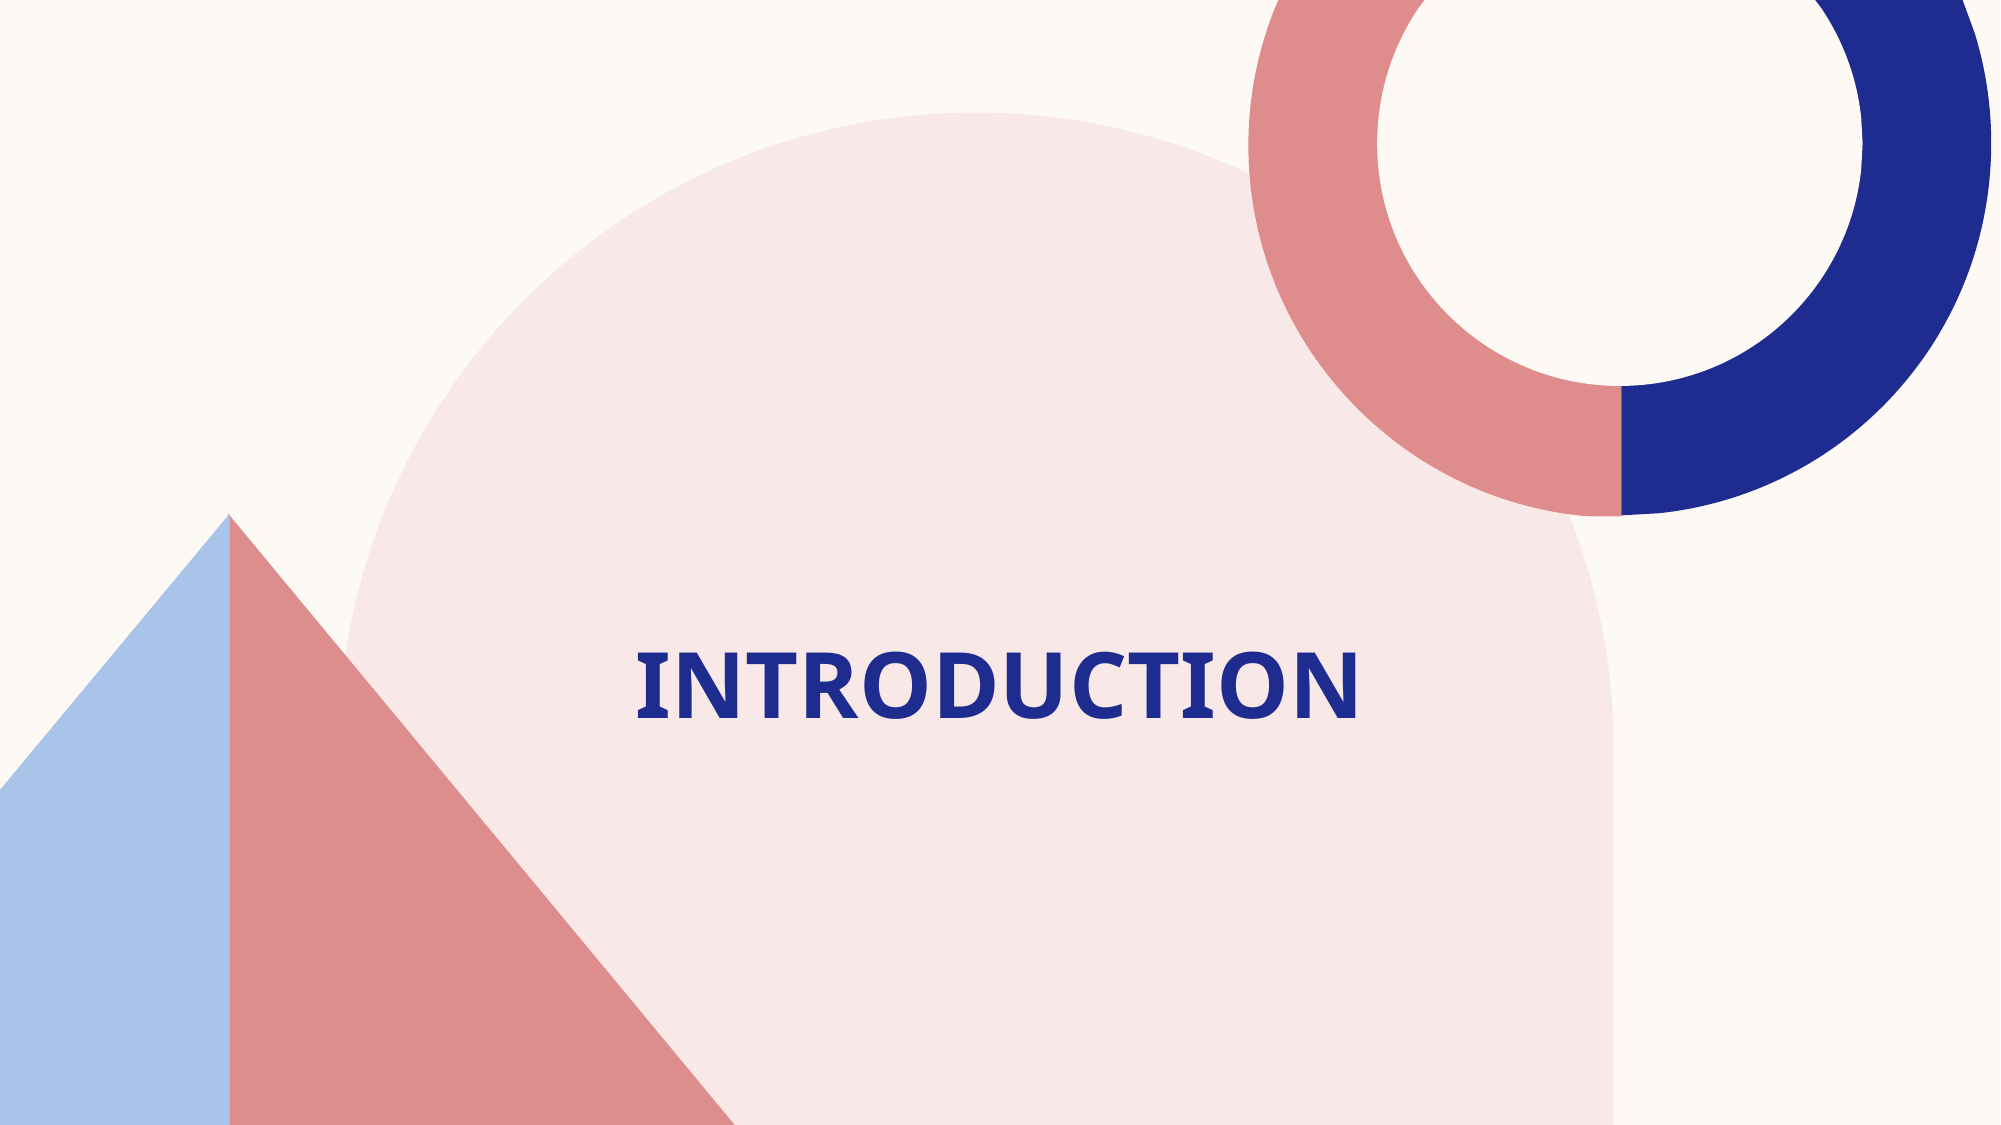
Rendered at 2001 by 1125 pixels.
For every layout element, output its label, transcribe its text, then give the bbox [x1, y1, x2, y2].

title Introduction [474, 619, 1525, 746]
